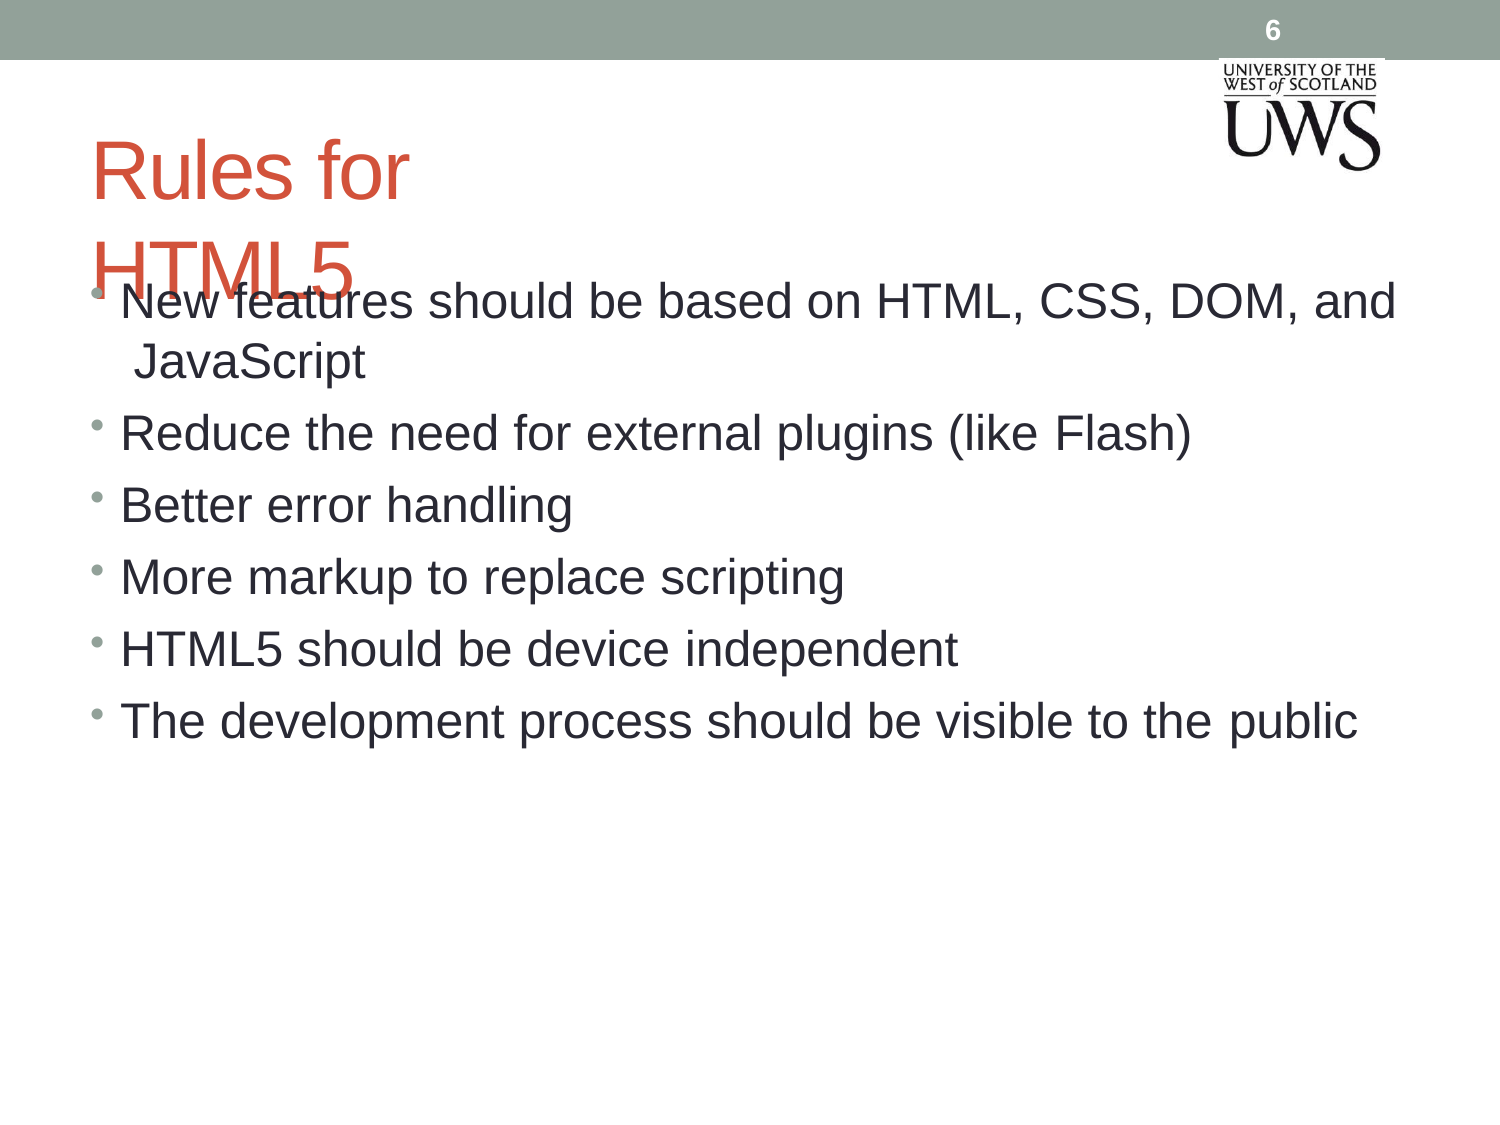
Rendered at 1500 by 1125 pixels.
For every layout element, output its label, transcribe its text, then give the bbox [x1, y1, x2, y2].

text_box 6 [1263, 9, 1284, 47]
title Rules for HTML5 [87, 114, 693, 266]
text_box New features should be based on HTML, CSS, DOM, and JavaScript Reduce the need for external plugins (like Flash) Better error handling More markup to replace scripting HTML5 should be device independent The development process should be visible to the public [87, 266, 1404, 749]
picture [1218, 58, 1385, 176]
